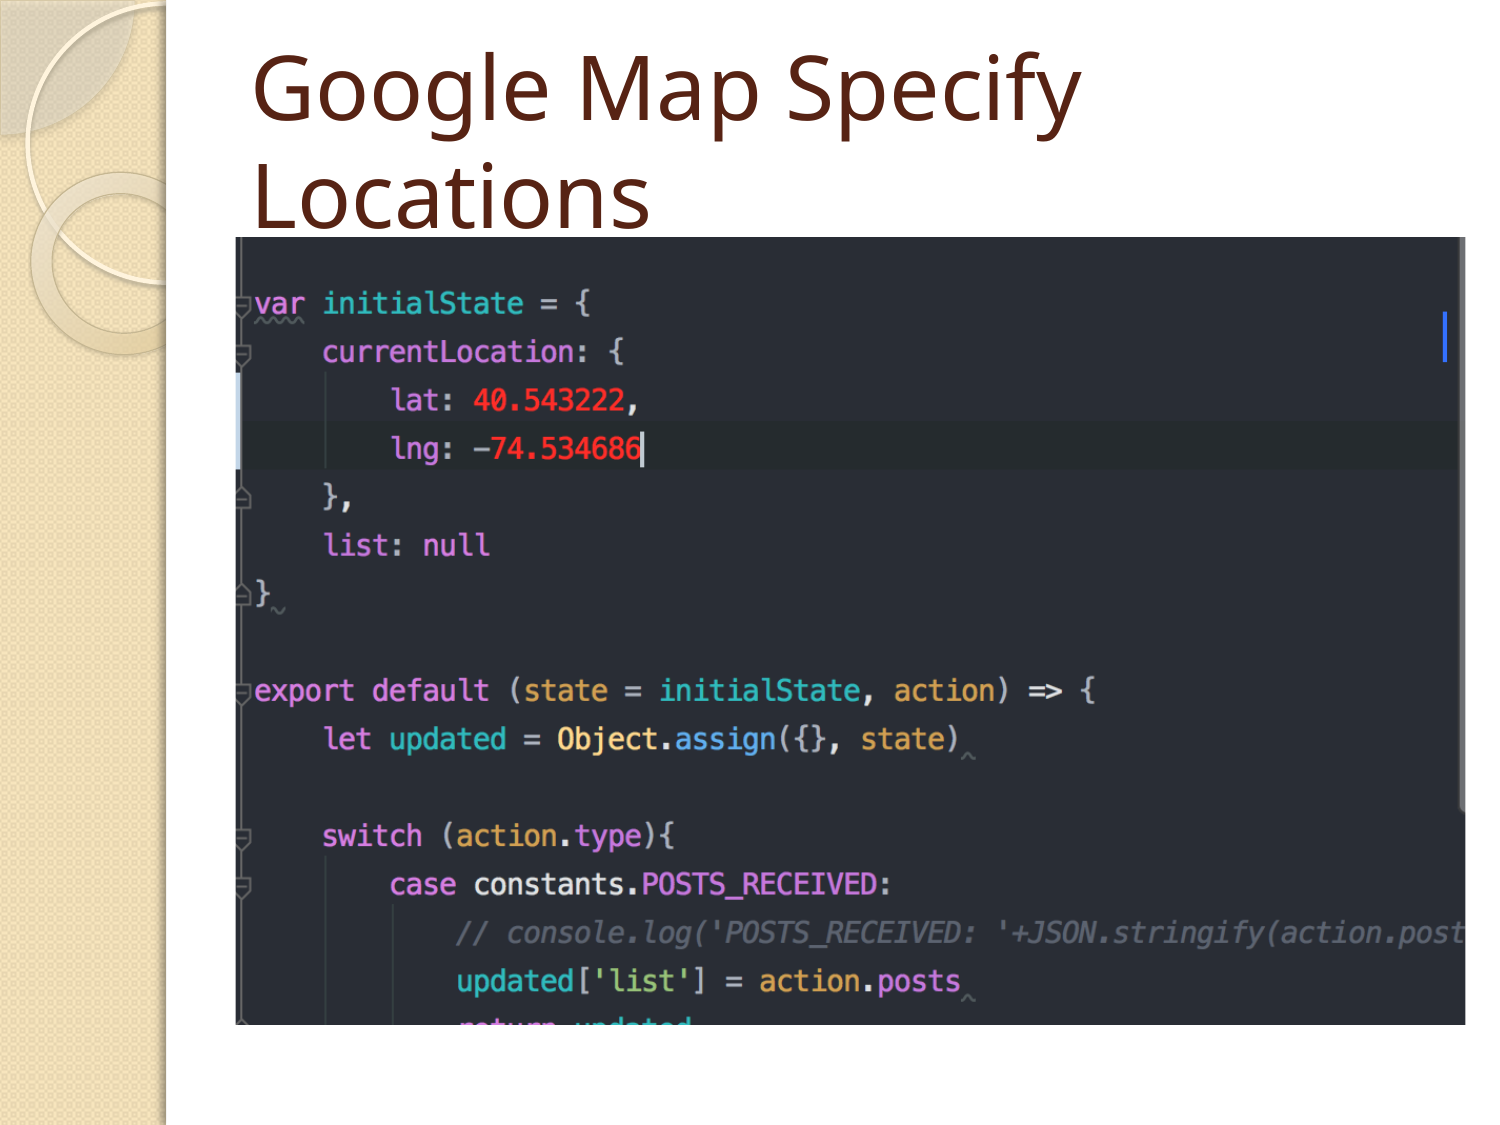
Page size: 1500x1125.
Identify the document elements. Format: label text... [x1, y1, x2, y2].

title Google Map Specify Locations [235, 45, 1466, 233]
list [235, 237, 1466, 1026]
